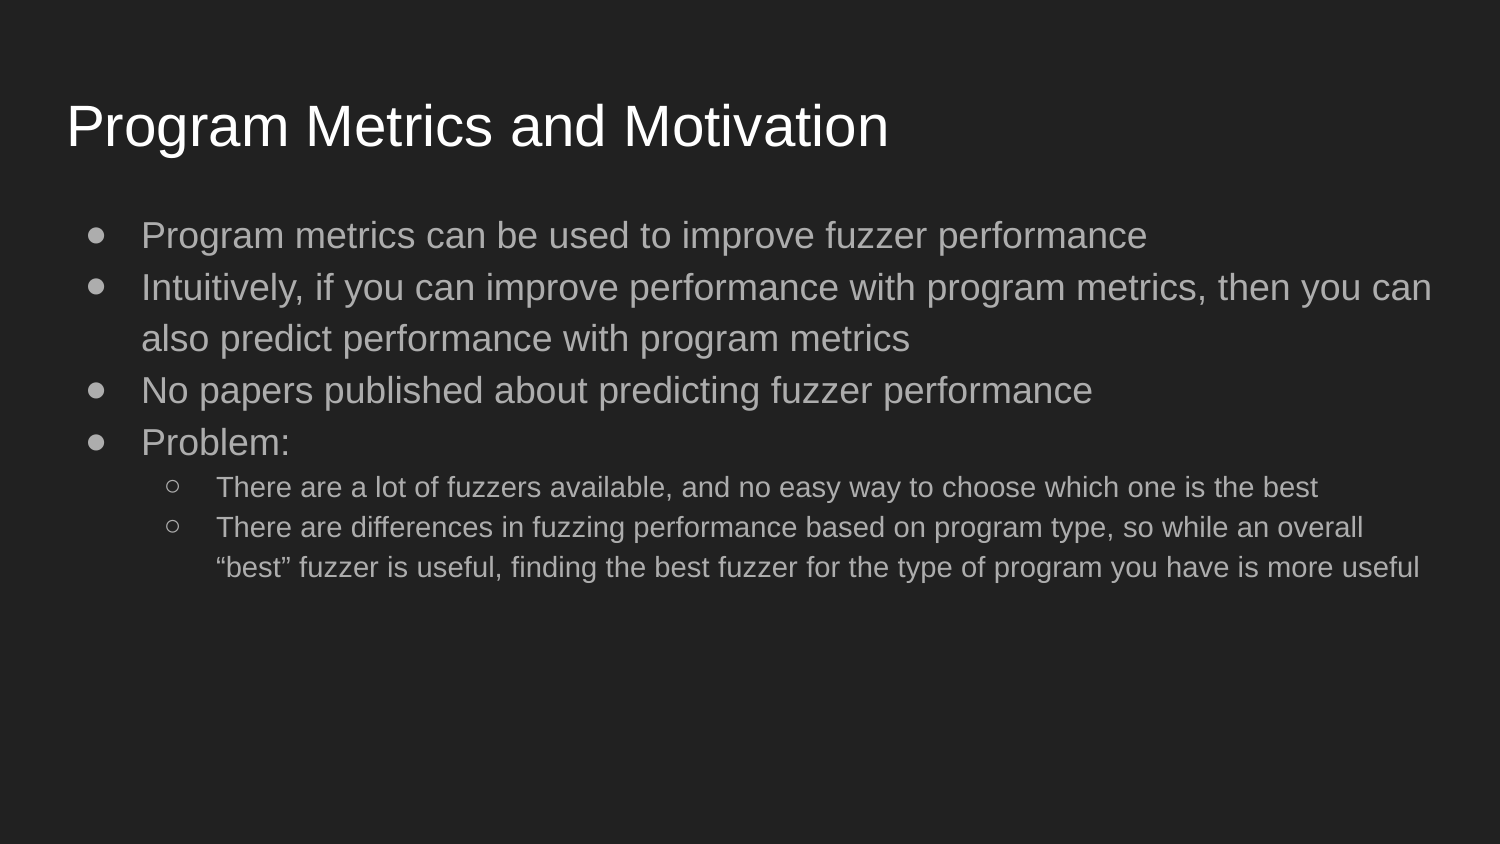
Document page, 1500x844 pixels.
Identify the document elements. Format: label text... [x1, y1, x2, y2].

title Program Metrics and Motivation [51, 72, 1449, 167]
list Program metrics can be used to improve fuzzer performance Intuitively, if you can improve performance with program metrics, then you can also predict performance with program metrics No papers published about predicting fuzzer performance Problem: There are a lot of fuzzers available, and no easy way to choose which one is the best There are differences in fuzzing performance based on program type, so while an overall “best” fuzzer is useful, finding the best fuzzer for the type of program you have is more useful [51, 189, 1449, 750]
